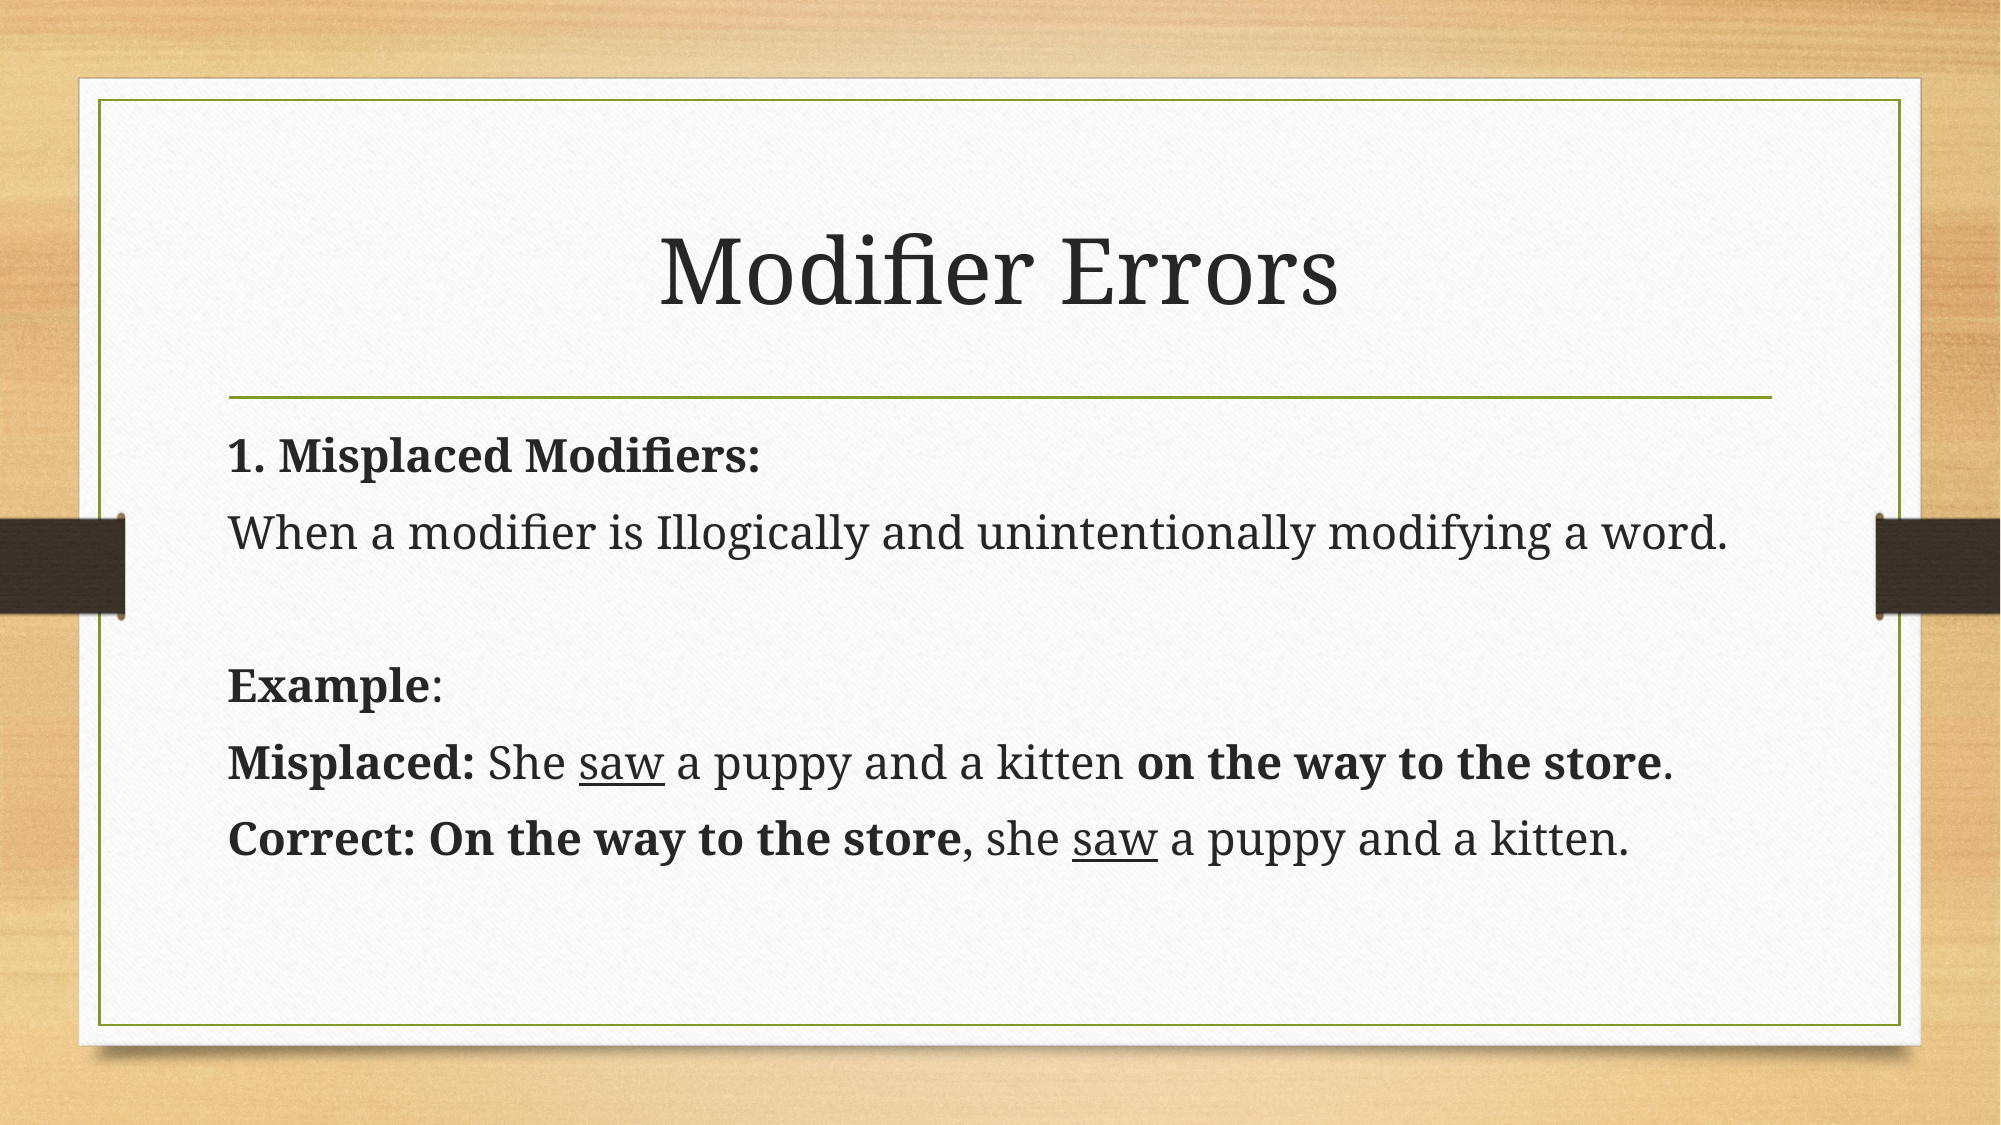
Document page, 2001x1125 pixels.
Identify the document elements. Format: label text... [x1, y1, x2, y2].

picture [0, 0, 2001, 1125]
list 1. Misplaced Modifiers: When a modifier is Illogically and unintentionally modifying a word. Example: Misplaced: She saw a puppy and a kitten on the way to the store. Correct: On the way to the store, she saw a puppy and a kitten. [212, 419, 1788, 964]
title Modifier Errors [212, 161, 1788, 375]
